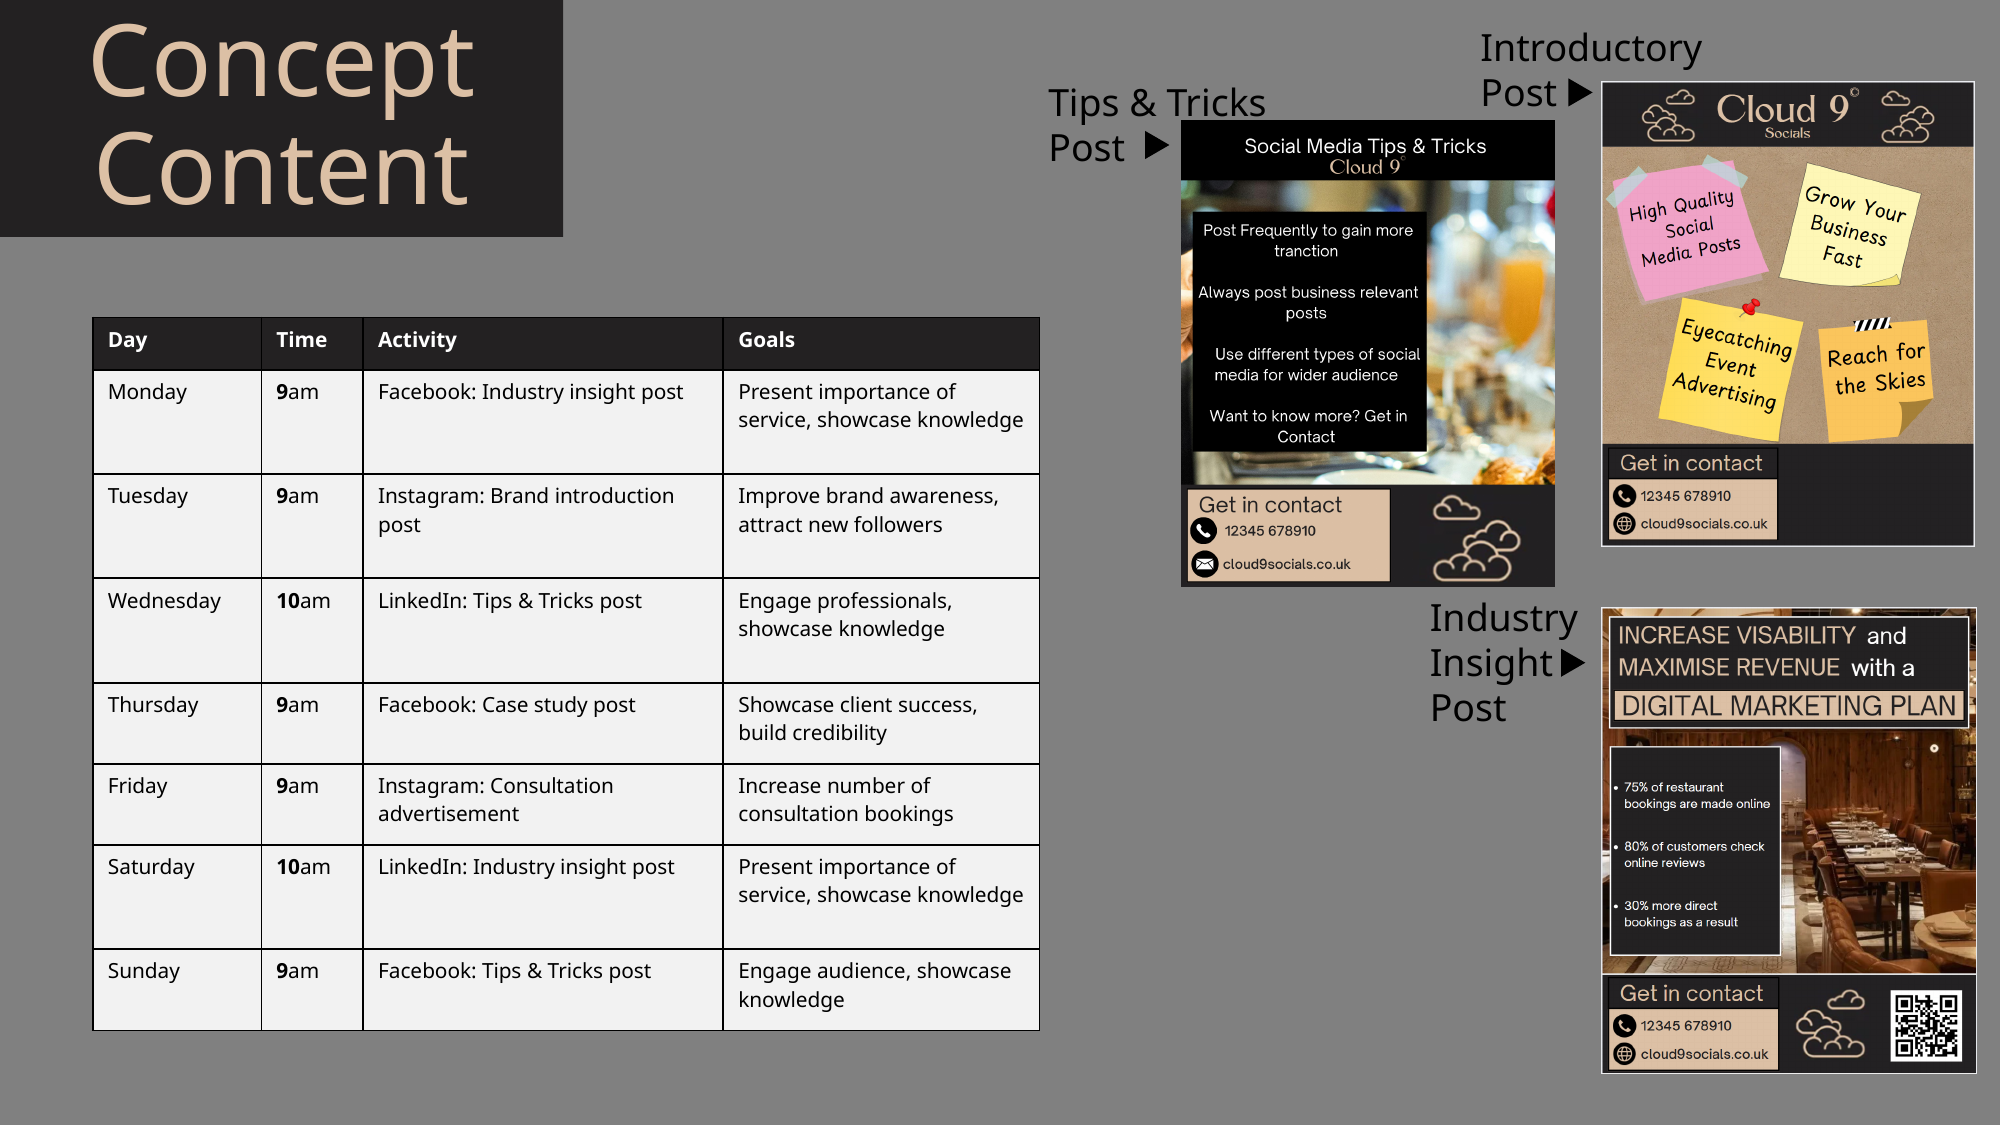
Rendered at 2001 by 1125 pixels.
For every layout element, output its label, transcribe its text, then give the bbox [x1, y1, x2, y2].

table_cell Present importance of service, showcase knowledge [724, 371, 1039, 473]
table_header Activity [364, 318, 722, 369]
table_cell Facebook: Case study post [364, 684, 722, 763]
table_cell Instagram: Consultation advertisement [364, 765, 722, 844]
text_box Introductory Post [1465, 17, 1721, 122]
table_cell Improve brand awareness, attract new followers [724, 475, 1039, 577]
picture [1600, 607, 1978, 1075]
table_cell Monday [94, 371, 261, 473]
table_cell Engage professionals, showcase knowledge [724, 579, 1039, 682]
table_cell Sunday [94, 950, 261, 1030]
picture [1600, 80, 1975, 548]
text_box [1145, 130, 1170, 160]
picture [1181, 120, 1556, 588]
table_cell Tuesday [94, 475, 261, 577]
table_cell 10am [262, 846, 362, 948]
table_cell 9am [262, 371, 362, 473]
table_cell Instagram: Brand introduction post [364, 475, 722, 577]
table_cell Increase number of consultation bookings [724, 765, 1039, 844]
table_cell Present importance of service, showcase knowledge [724, 846, 1039, 948]
table_cell Friday [94, 765, 261, 844]
table_cell Thursday [94, 684, 261, 763]
table_cell Facebook: Tips & Tricks post [364, 950, 722, 1030]
title Concept Content [0, 0, 564, 237]
table_cell 9am [262, 950, 362, 1030]
table_cell 10am [262, 579, 362, 682]
table_header Day [94, 318, 261, 369]
text_box [1568, 78, 1593, 107]
text_box [1561, 648, 1586, 677]
table_cell Showcase client success, build credibility [724, 684, 1039, 763]
table_cell 9am [262, 684, 362, 763]
text_box Tips & Tricks Post [1033, 71, 1291, 177]
table_cell 9am [262, 765, 362, 844]
table_header Goals [724, 318, 1039, 369]
table_cell Facebook: Industry insight post [364, 371, 722, 473]
table_cell Wednesday [94, 579, 261, 682]
table_header Time [262, 318, 362, 369]
text_box Industry Insight Post [1415, 587, 1602, 737]
table_cell LinkedIn: Industry insight post [364, 846, 722, 948]
table_cell 9am [262, 475, 362, 577]
table_cell Saturday [94, 846, 261, 948]
table_cell Engage audience, showcase knowledge [724, 950, 1039, 1030]
table_cell LinkedIn: Tips & Tricks post [364, 579, 722, 682]
